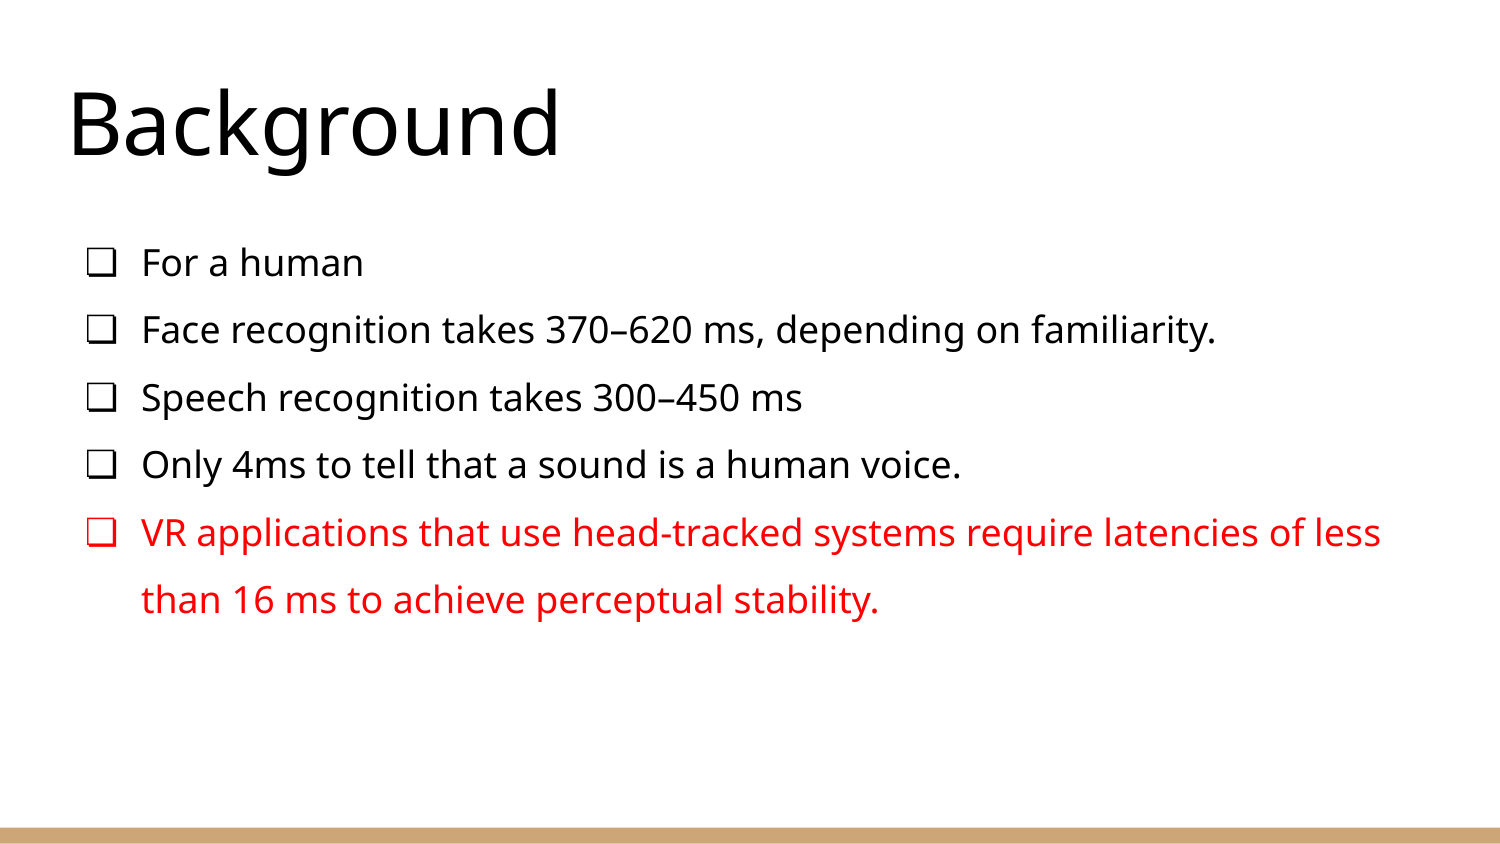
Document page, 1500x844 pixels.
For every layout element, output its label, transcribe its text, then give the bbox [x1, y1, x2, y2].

title Background [51, 51, 1449, 189]
list For a human Face recognition takes 370–620 ms, depending on familiarity. Speech recognition takes 300–450 ms Only 4ms to tell that a sound is a human voice. VR applications that use head-tracked systems require latencies of less than 16 ms to achieve perceptual stability. [51, 200, 1449, 752]
